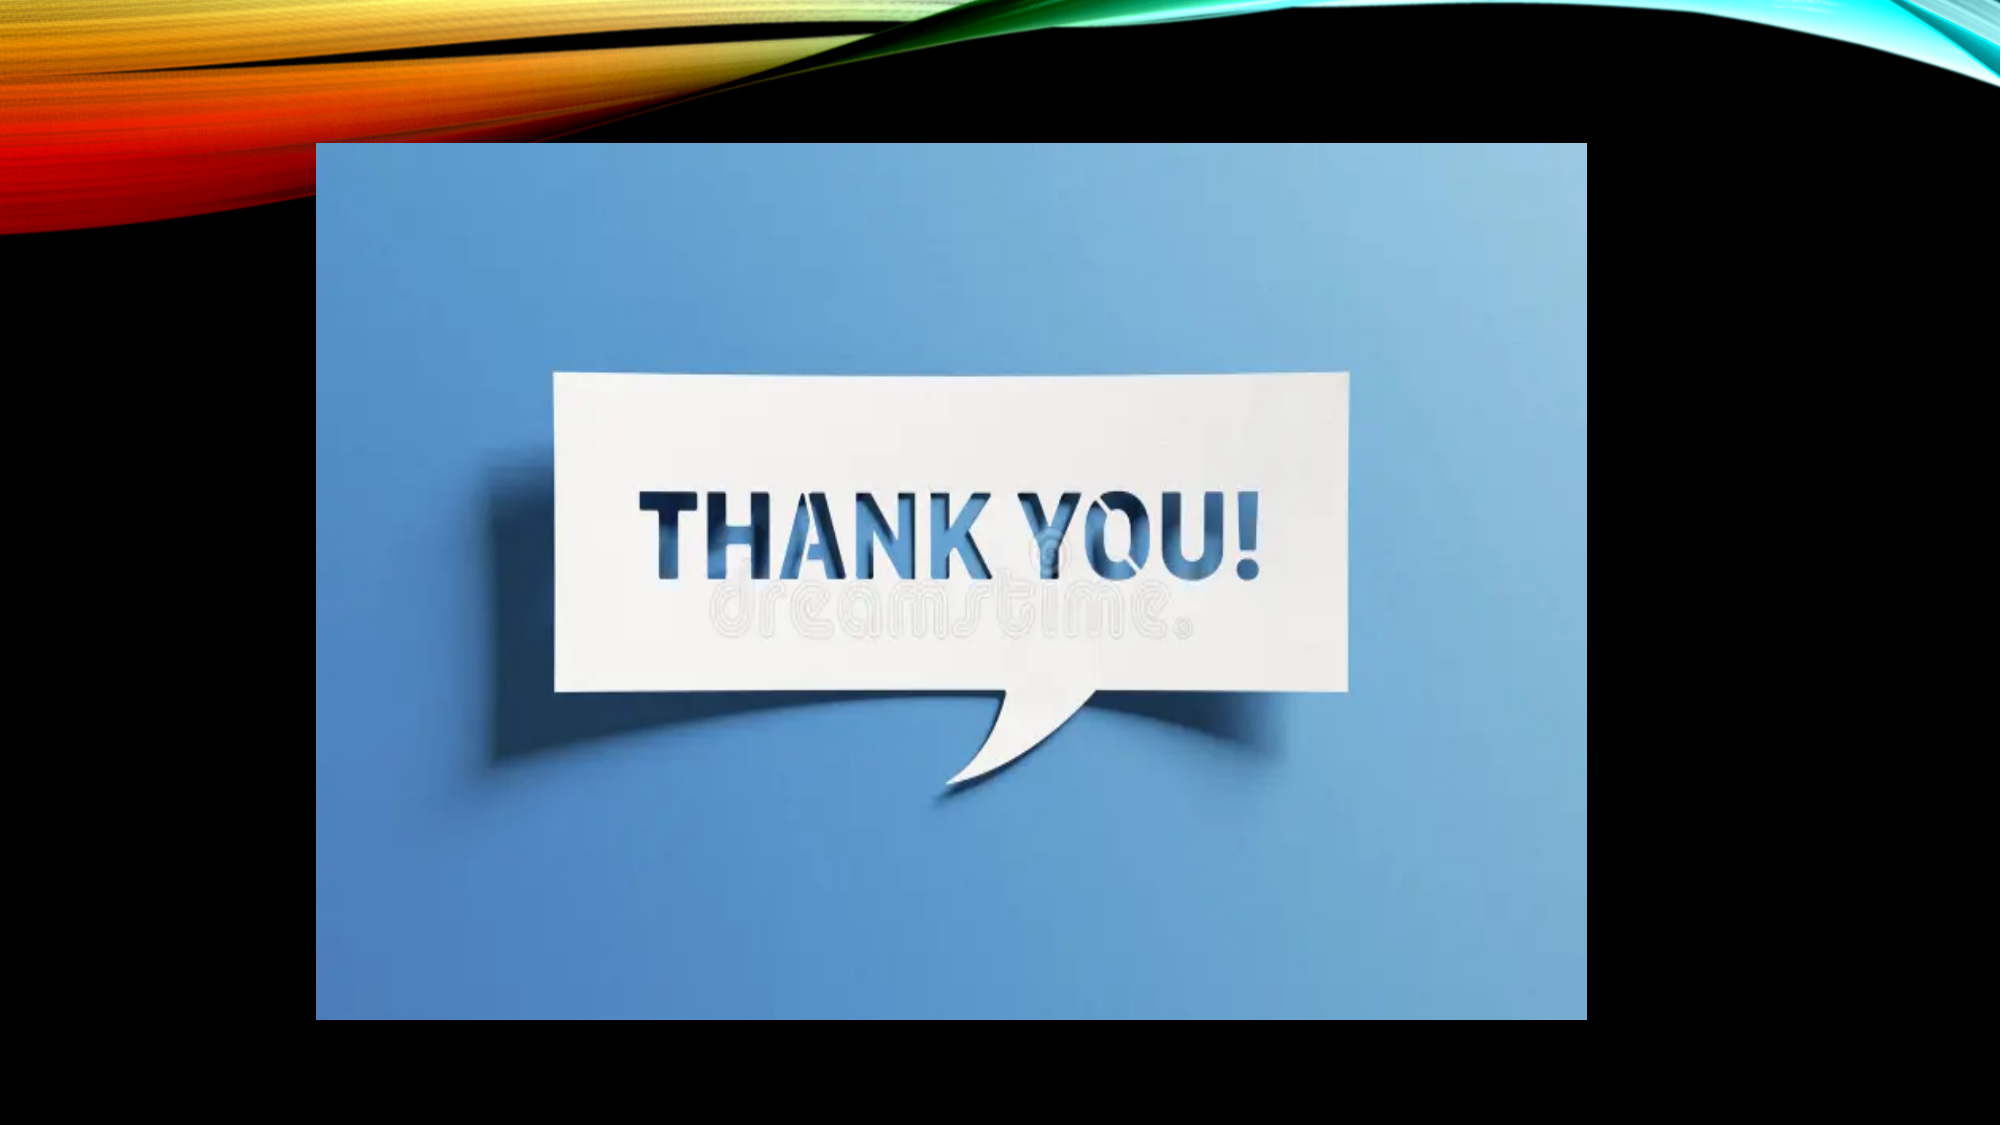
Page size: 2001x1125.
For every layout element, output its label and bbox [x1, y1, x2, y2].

picture [0, 0, 2000, 237]
list [316, 143, 1587, 1021]
